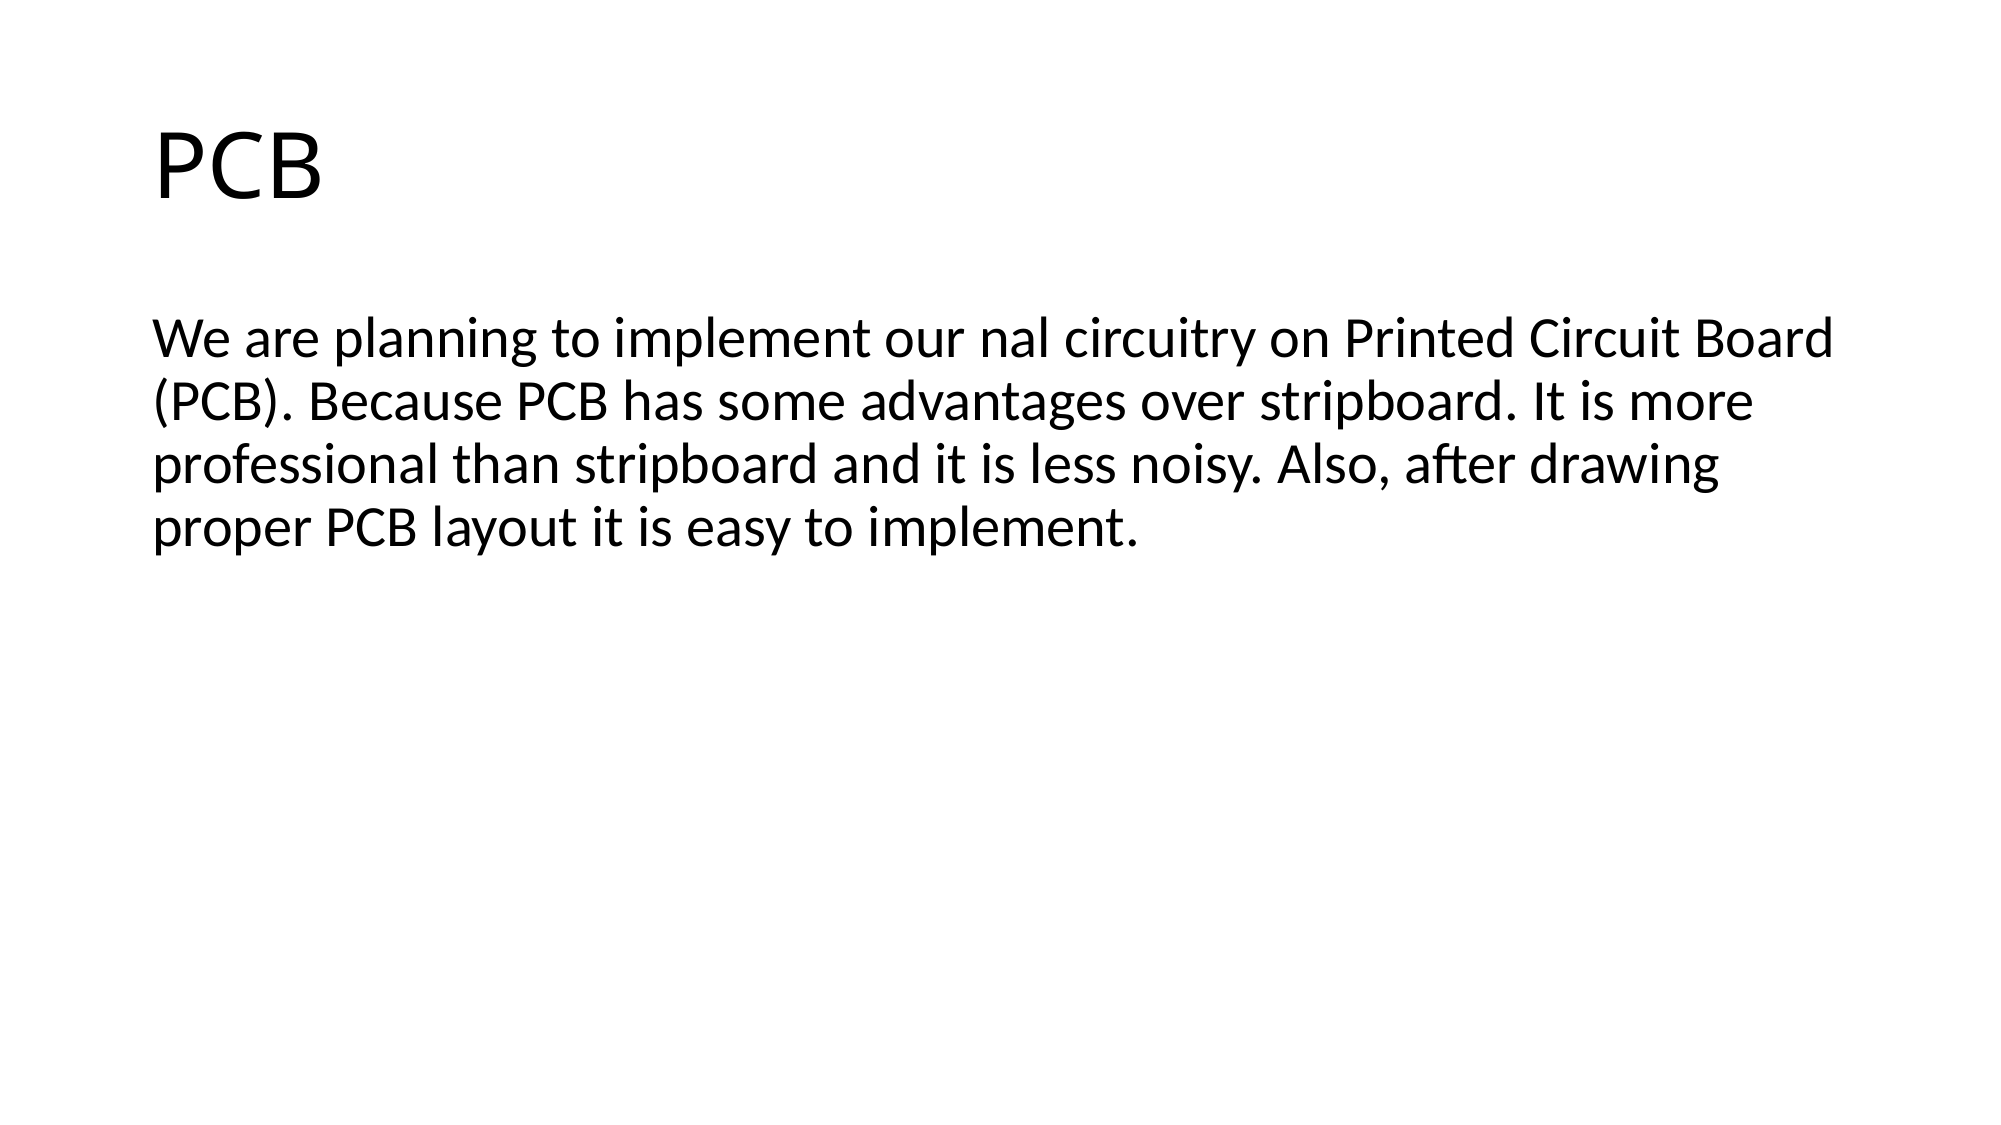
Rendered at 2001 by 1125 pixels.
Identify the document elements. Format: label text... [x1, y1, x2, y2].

title PCB [137, 59, 1863, 278]
list We are planning to implement our nal circuitry on Printed Circuit Board (PCB). Because PCB has some advantages over stripboard. It is more professional than stripboard and it is less noisy. Also, after drawing proper PCB layout it is easy to implement. [137, 299, 1863, 1014]
